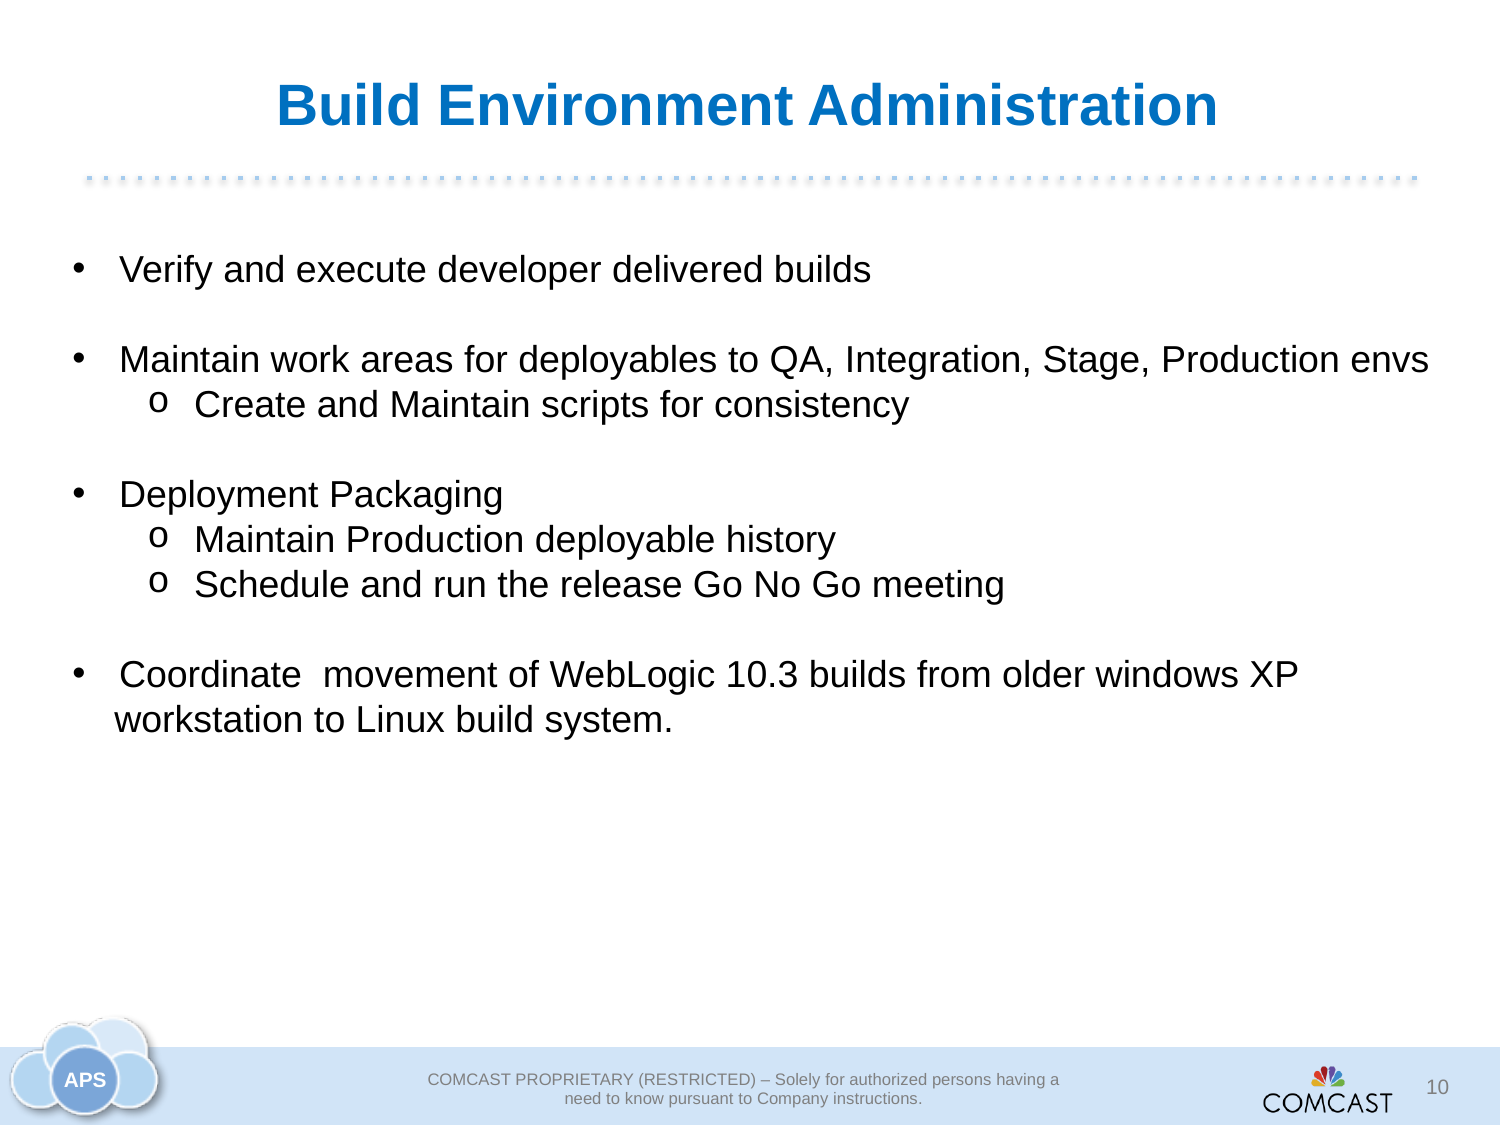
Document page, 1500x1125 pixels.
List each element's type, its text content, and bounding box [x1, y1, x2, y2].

picture [5, 1012, 163, 1117]
title Build Environment Administration [72, 24, 1423, 146]
picture [1251, 1053, 1400, 1125]
text_box Verify and execute developer delivered builds Maintain work areas for deployables to QA, Integration, Stage, Production envs Create and Maintain scripts for consistency Deployment Packaging Maintain Production deployable history Schedule and run the release Go No Go meeting Coordinate movement of WebLogic 10.3 builds from older windows XP workstation to Linux build system. [57, 237, 1446, 748]
